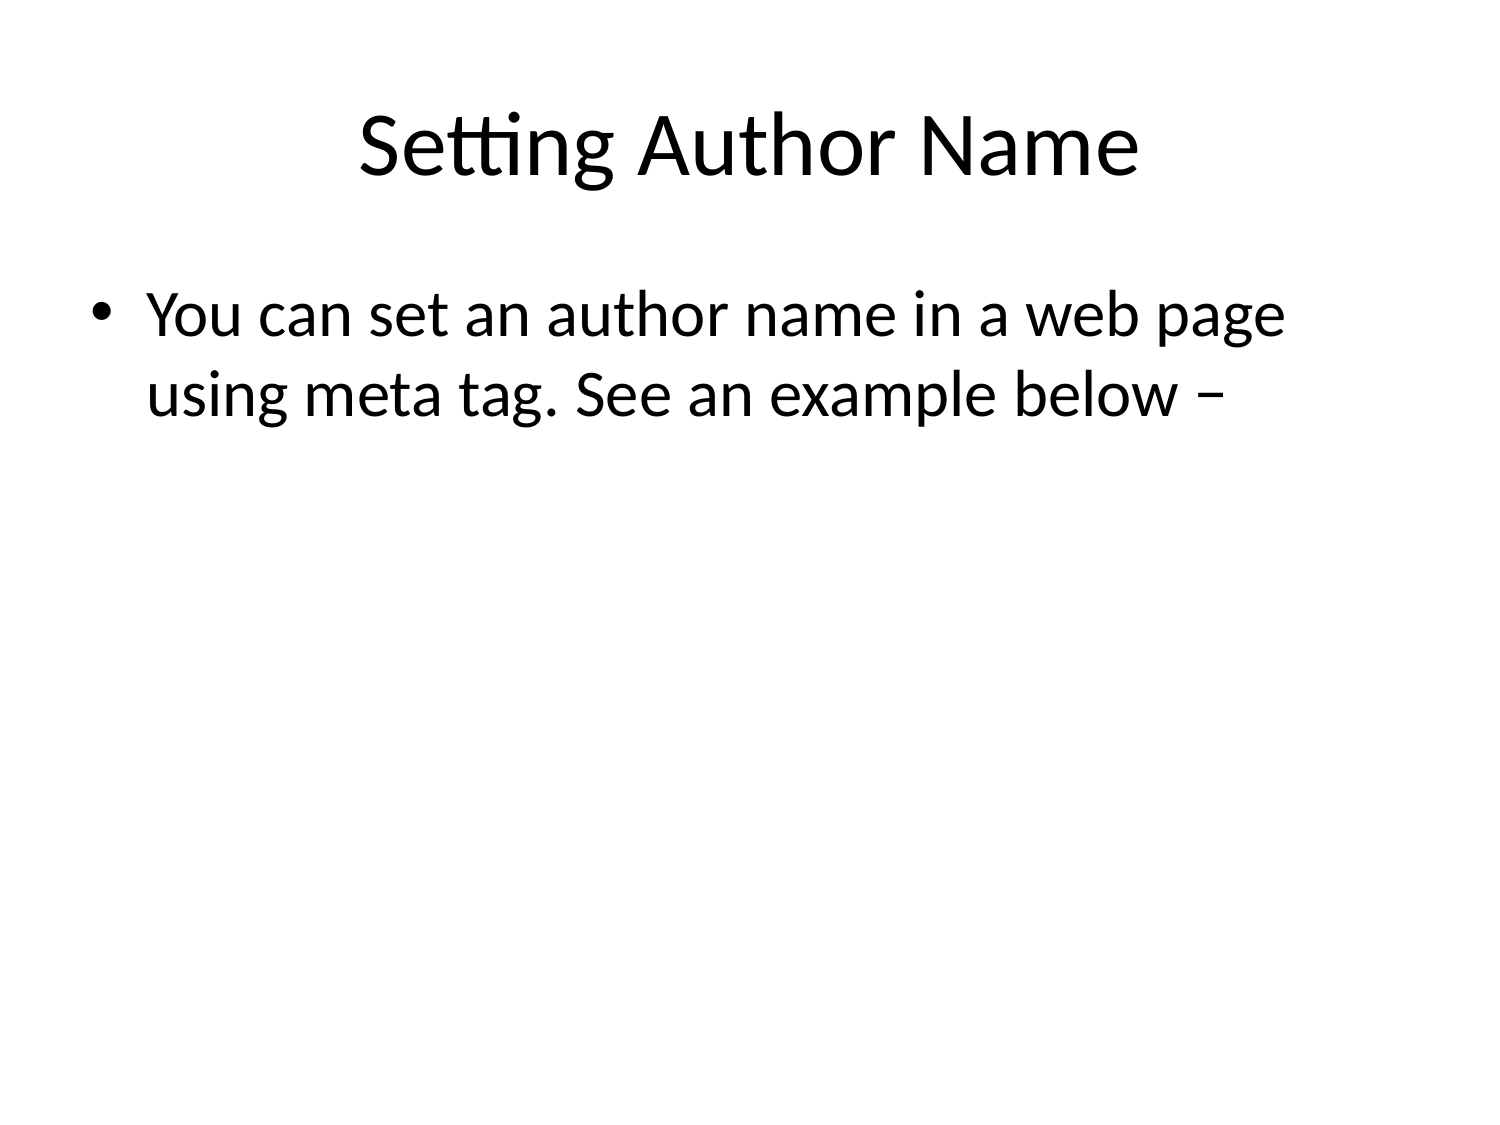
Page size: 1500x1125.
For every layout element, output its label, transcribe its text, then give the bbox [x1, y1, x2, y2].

title Setting Author Name [75, 45, 1425, 233]
list You can set an author name in a web page using meta tag. See an example below − [75, 262, 1425, 1005]
